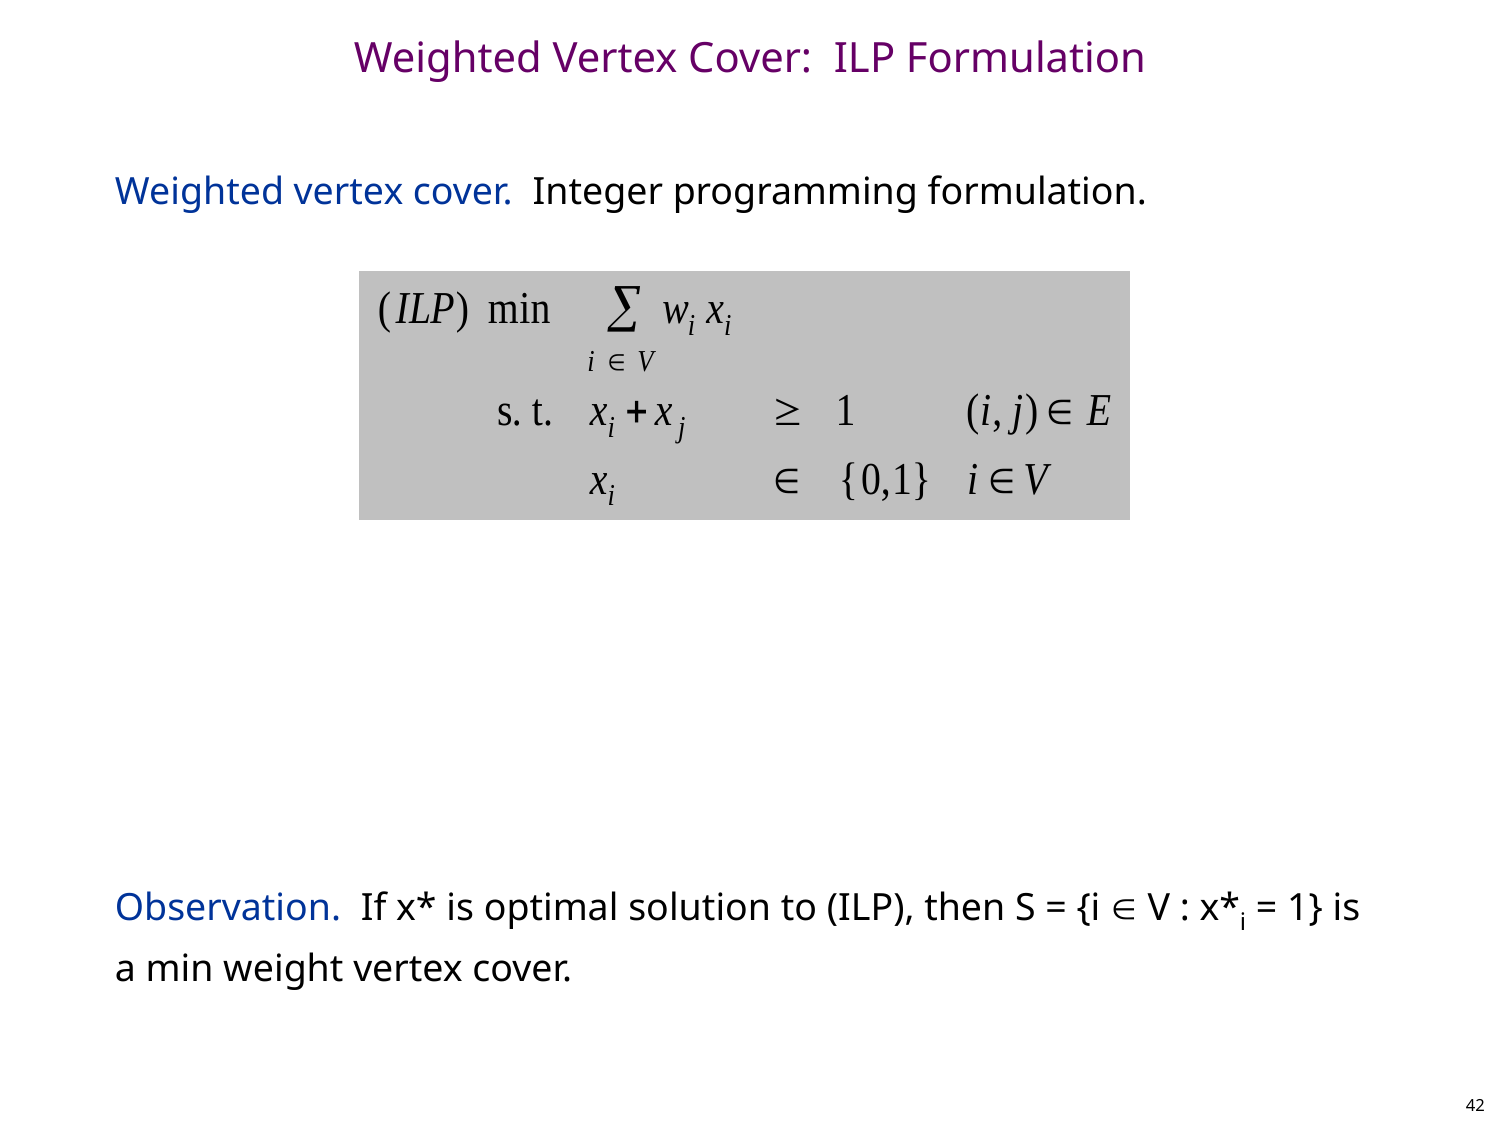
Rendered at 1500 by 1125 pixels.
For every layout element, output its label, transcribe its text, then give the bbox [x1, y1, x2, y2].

list Weighted vertex cover. Integer programming formulation. Observation. If x* is optimal solution to (ILP), then S = {i  V : x*i = 1} is a min weight vertex cover. [99, 149, 1388, 1038]
slide_number 42 [1187, 1087, 1500, 1125]
title Weighted Vertex Cover: ILP Formulation [0, 24, 1500, 100]
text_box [359, 270, 1131, 520]
